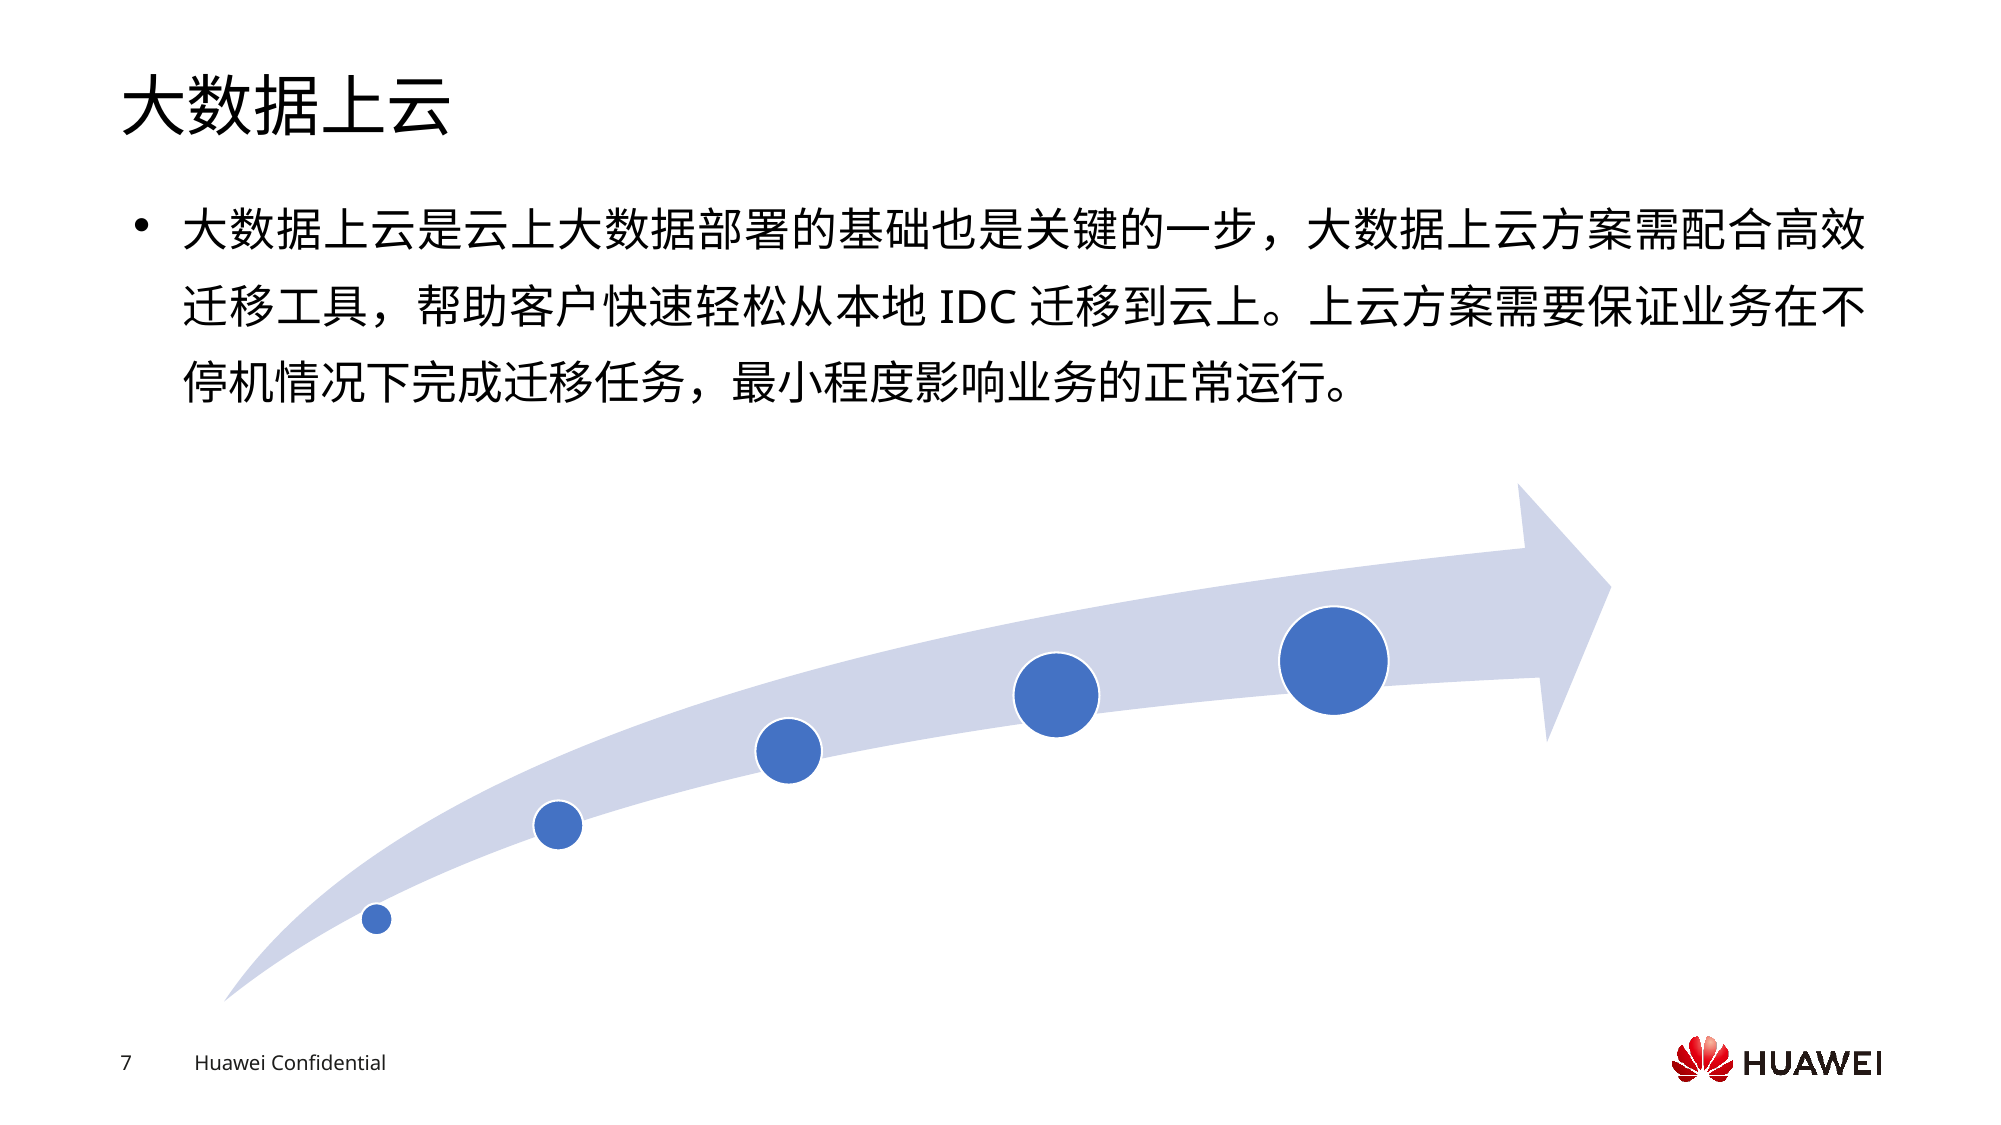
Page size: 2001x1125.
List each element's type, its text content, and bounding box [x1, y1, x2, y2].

list 大数据上云是云上大数据部署的基础也是关键的一步，大数据上云方案需配合高效迁移工具，帮助客户快速轻松从本地IDC迁移到云上。上云方案需要保证业务在不停机情况下完成迁移任务，最小程度影响业务的正常运行。 [119, 171, 1881, 973]
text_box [224, 483, 1612, 1002]
picture [1672, 1036, 1881, 1082]
title 大数据上云 [120, 73, 1880, 154]
